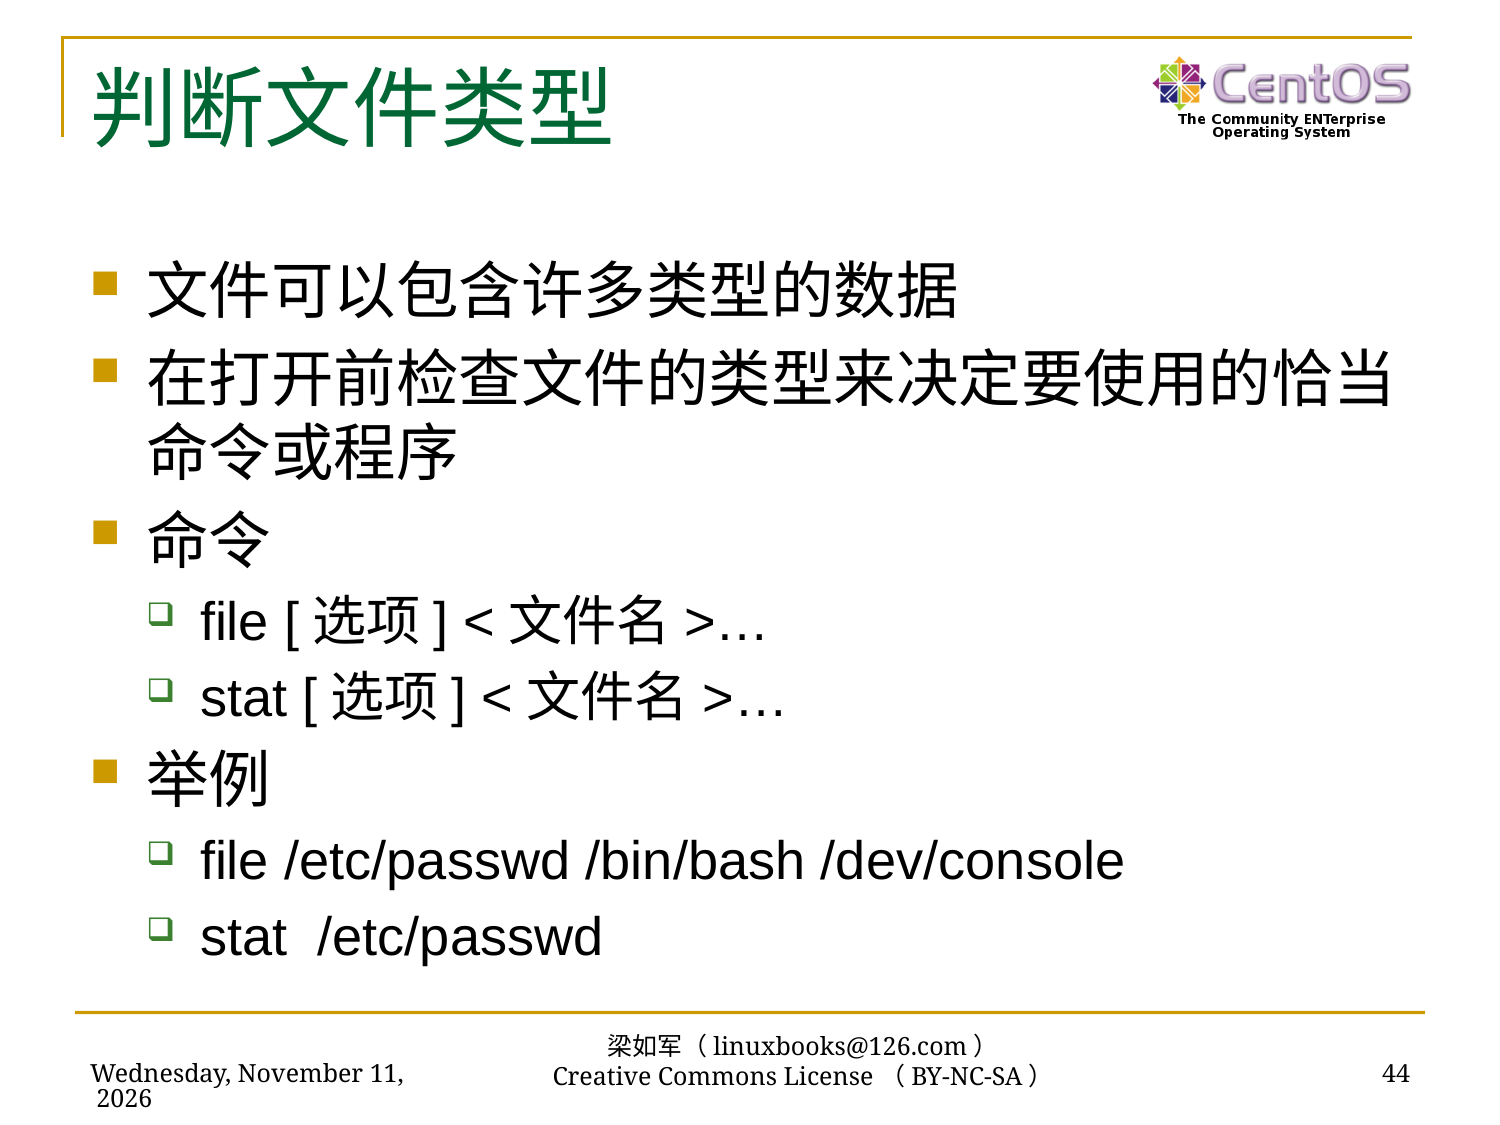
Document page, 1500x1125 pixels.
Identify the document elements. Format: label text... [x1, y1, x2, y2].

title 判断文件类型 [74, 45, 1426, 233]
footer 梁如军（linuxbooks@126.com） Creative Commons License（BY-NC-SA） [359, 1022, 1247, 1099]
slide_number 44 [1074, 1023, 1426, 1100]
list 文件可以包含许多类型的数据 在打开前检查文件的类型来决定要使用的恰当命令或程序 命令 file [选项] <文件名>… stat [选项] <文件名>… 举例 file /etc/passwd /bin/bash /dev/console stat /etc/passwd [74, 243, 1426, 1006]
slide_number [74, 1023, 426, 1100]
